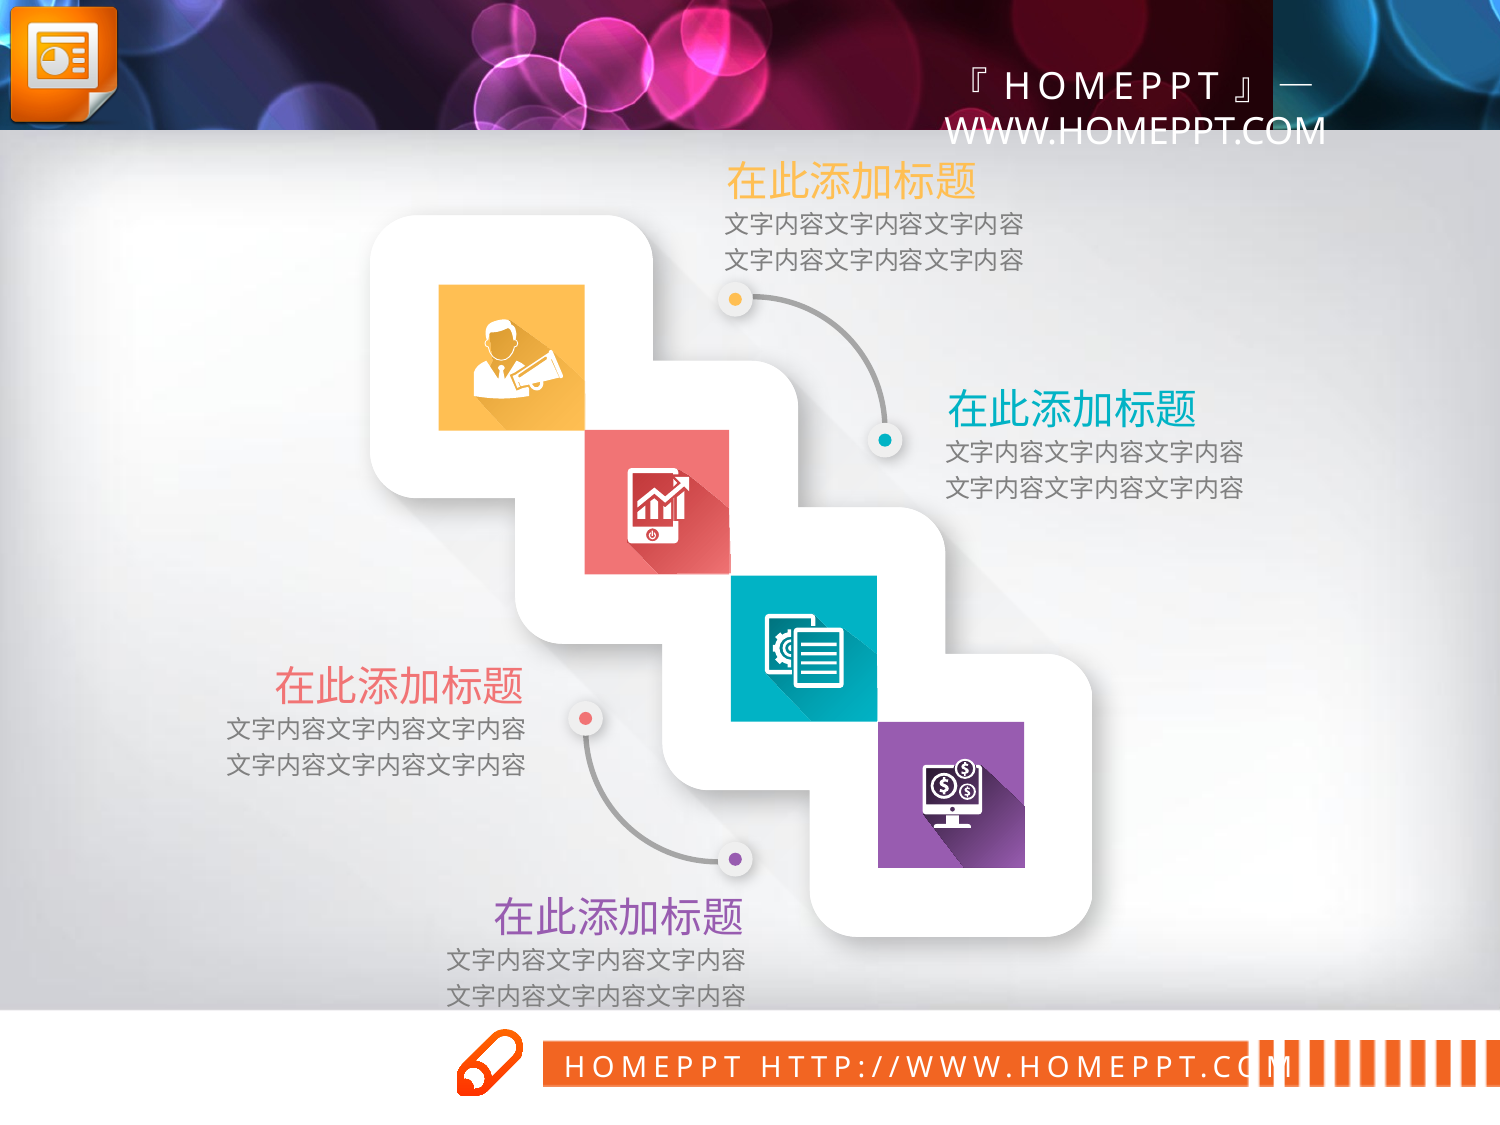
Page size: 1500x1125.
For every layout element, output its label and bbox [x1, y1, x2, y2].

picture [543, 1040, 1500, 1087]
picture [0, 0, 1500, 1012]
text_box [159, 147, 1318, 1020]
